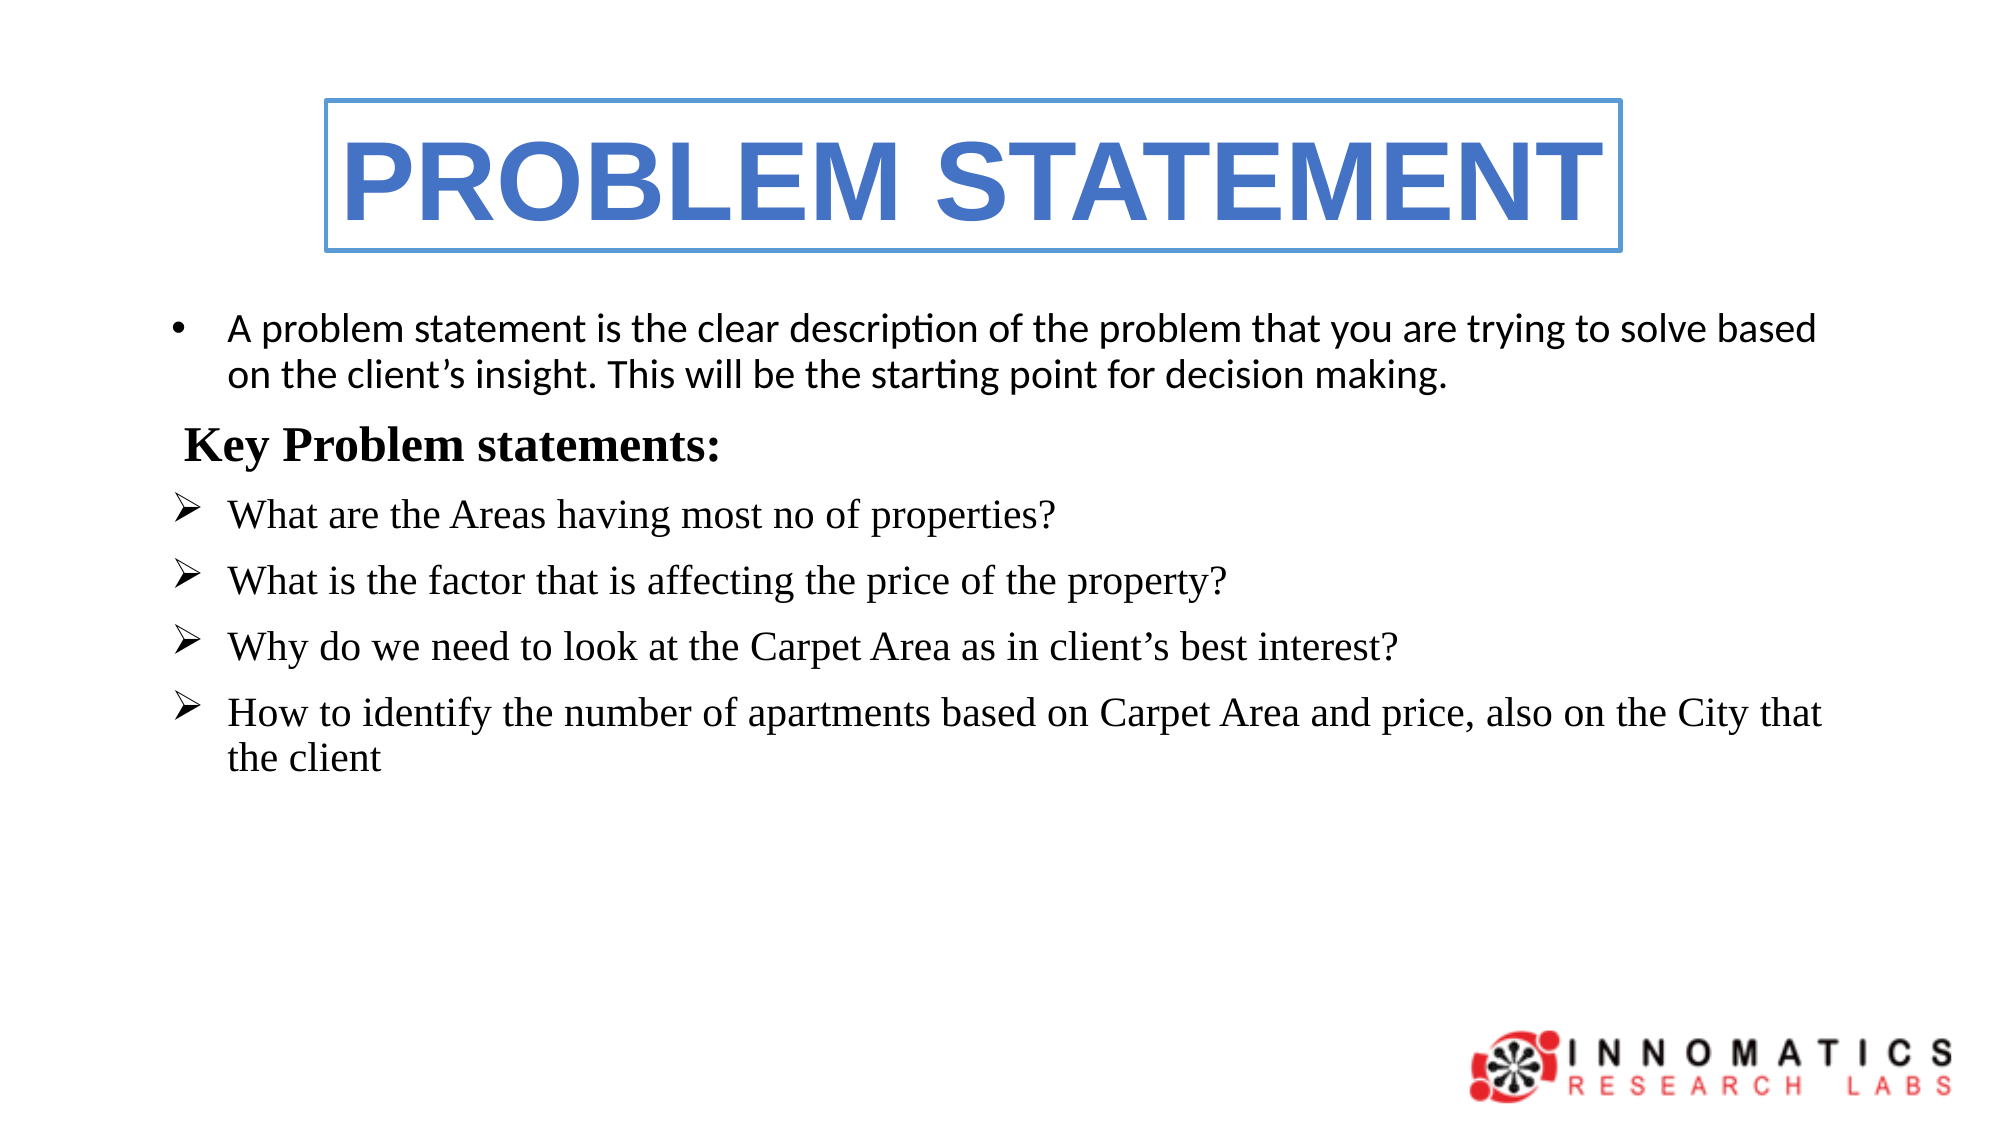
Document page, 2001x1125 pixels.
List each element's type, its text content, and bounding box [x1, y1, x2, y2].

picture [1445, 1014, 1975, 1125]
text_box Problem Statement [324, 98, 1623, 253]
list A problem statement is the clear description of the problem that you are trying to solve based on the client’s insight. This will be the starting point for decision making. Key Problem statements: What are the Areas having most no of properties? What is the factor that is affecting the price of the property? Why do we need to look at the Carpet Area as in client’s best interest? How to identify the number of apartments based on Carpet Area and price, also on the City that the client [137, 299, 1863, 1014]
